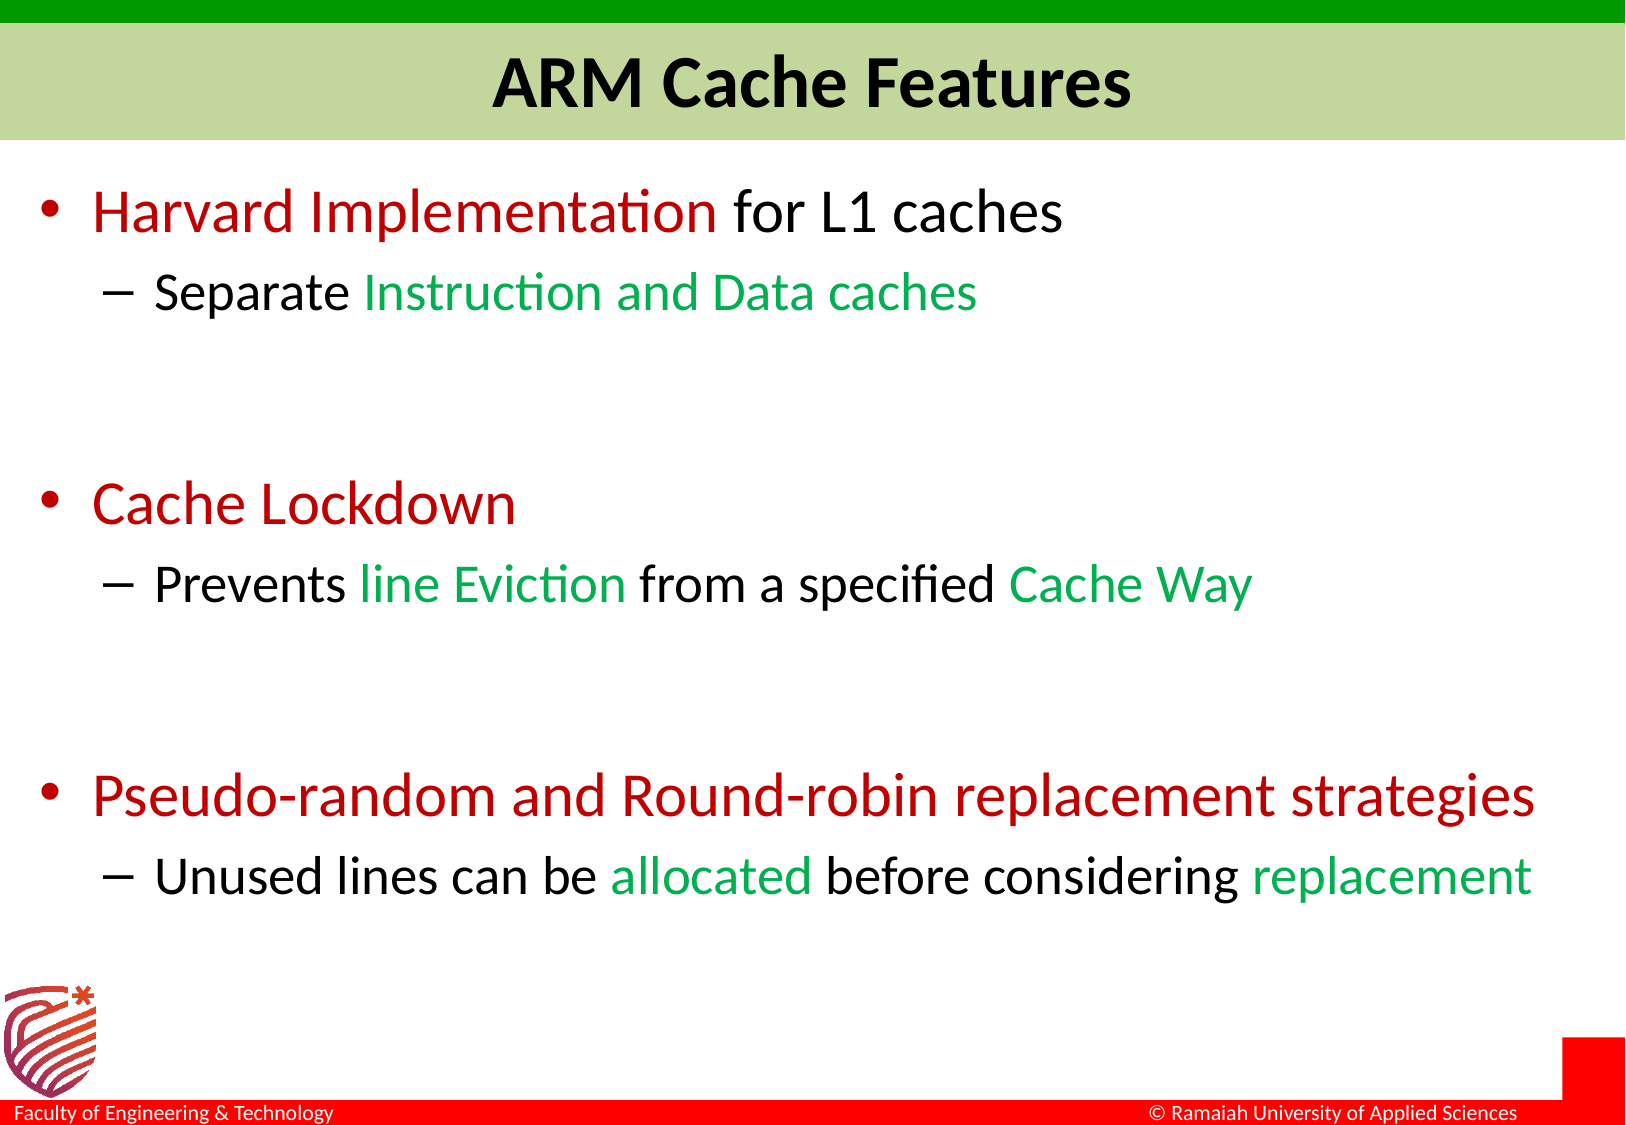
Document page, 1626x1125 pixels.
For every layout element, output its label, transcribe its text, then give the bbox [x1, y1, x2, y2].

list Harvard Implementation for L1 caches Separate Instruction and Data caches Cache Lockdown Prevents line Eviction from a specified Cache Way Pseudo-random and Round-robin replacement strategies Unused lines can be allocated before considering replacement [24, 162, 1600, 1005]
title ARM Cache Features [24, 24, 1600, 130]
picture [4, 985, 96, 1098]
